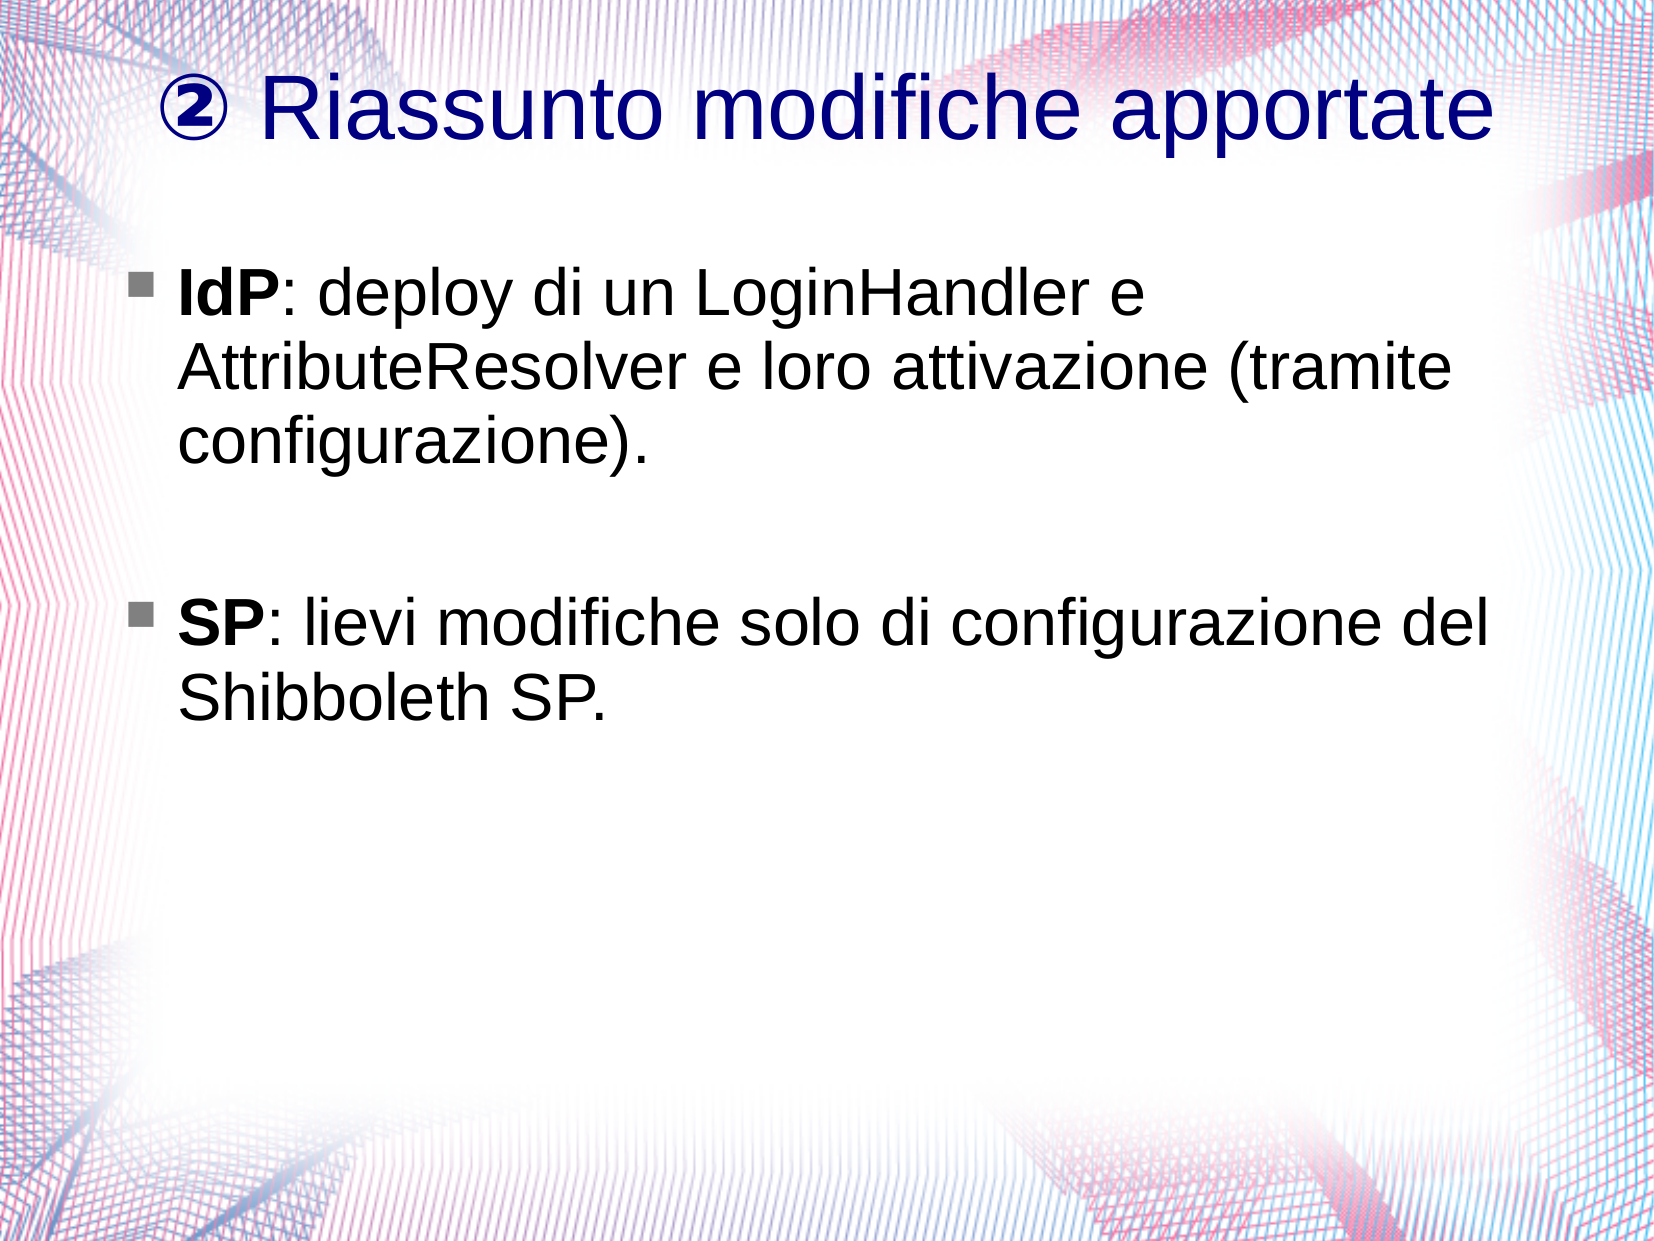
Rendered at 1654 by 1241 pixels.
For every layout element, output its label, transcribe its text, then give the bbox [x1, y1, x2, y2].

text_box ② Riassunto modifiche apportate [82, 50, 1571, 257]
text_box IdP: deploy di un LoginHandler e AttributeResolver e loro attivazione (tramite configurazione). SP: lievi modifiche solo di configurazione del Shibboleth SP. [110, 247, 1599, 1137]
picture [0, 0, 1654, 1241]
